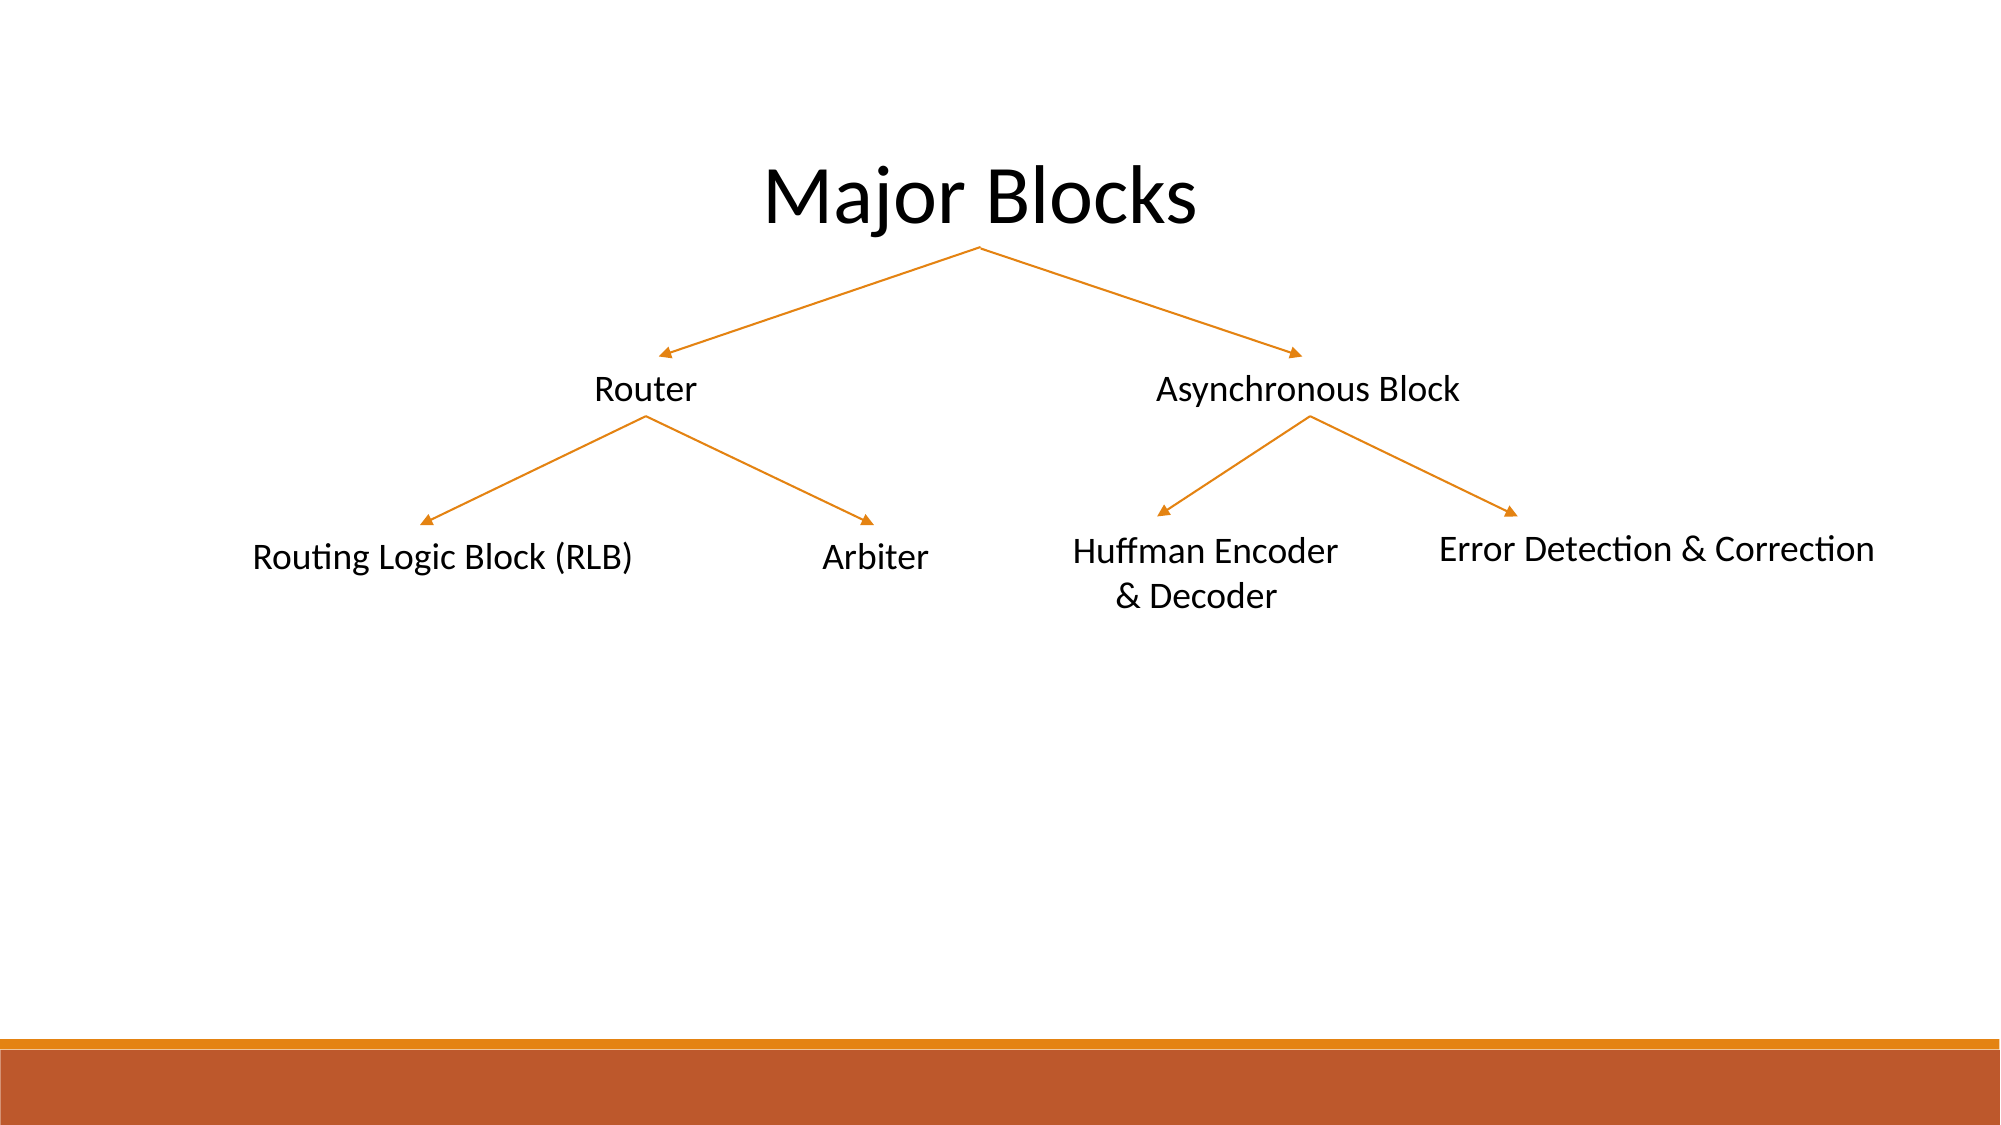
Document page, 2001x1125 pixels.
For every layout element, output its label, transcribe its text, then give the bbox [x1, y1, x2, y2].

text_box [419, 416, 644, 526]
text_box Major Blocks [747, 132, 1214, 245]
text_box Arbiter [807, 525, 945, 585]
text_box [645, 416, 875, 526]
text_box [658, 247, 980, 357]
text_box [1309, 416, 1519, 517]
text_box Router [579, 356, 713, 413]
text_box Error Detection & Correction [1424, 516, 1891, 577]
text_box Routing Logic Block (RLB) [237, 525, 649, 585]
text_box Huffman Encoder & Decoder [1058, 518, 1354, 624]
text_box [1156, 416, 1308, 517]
text_box Asynchronous Block [1141, 356, 1479, 417]
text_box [980, 247, 1303, 357]
